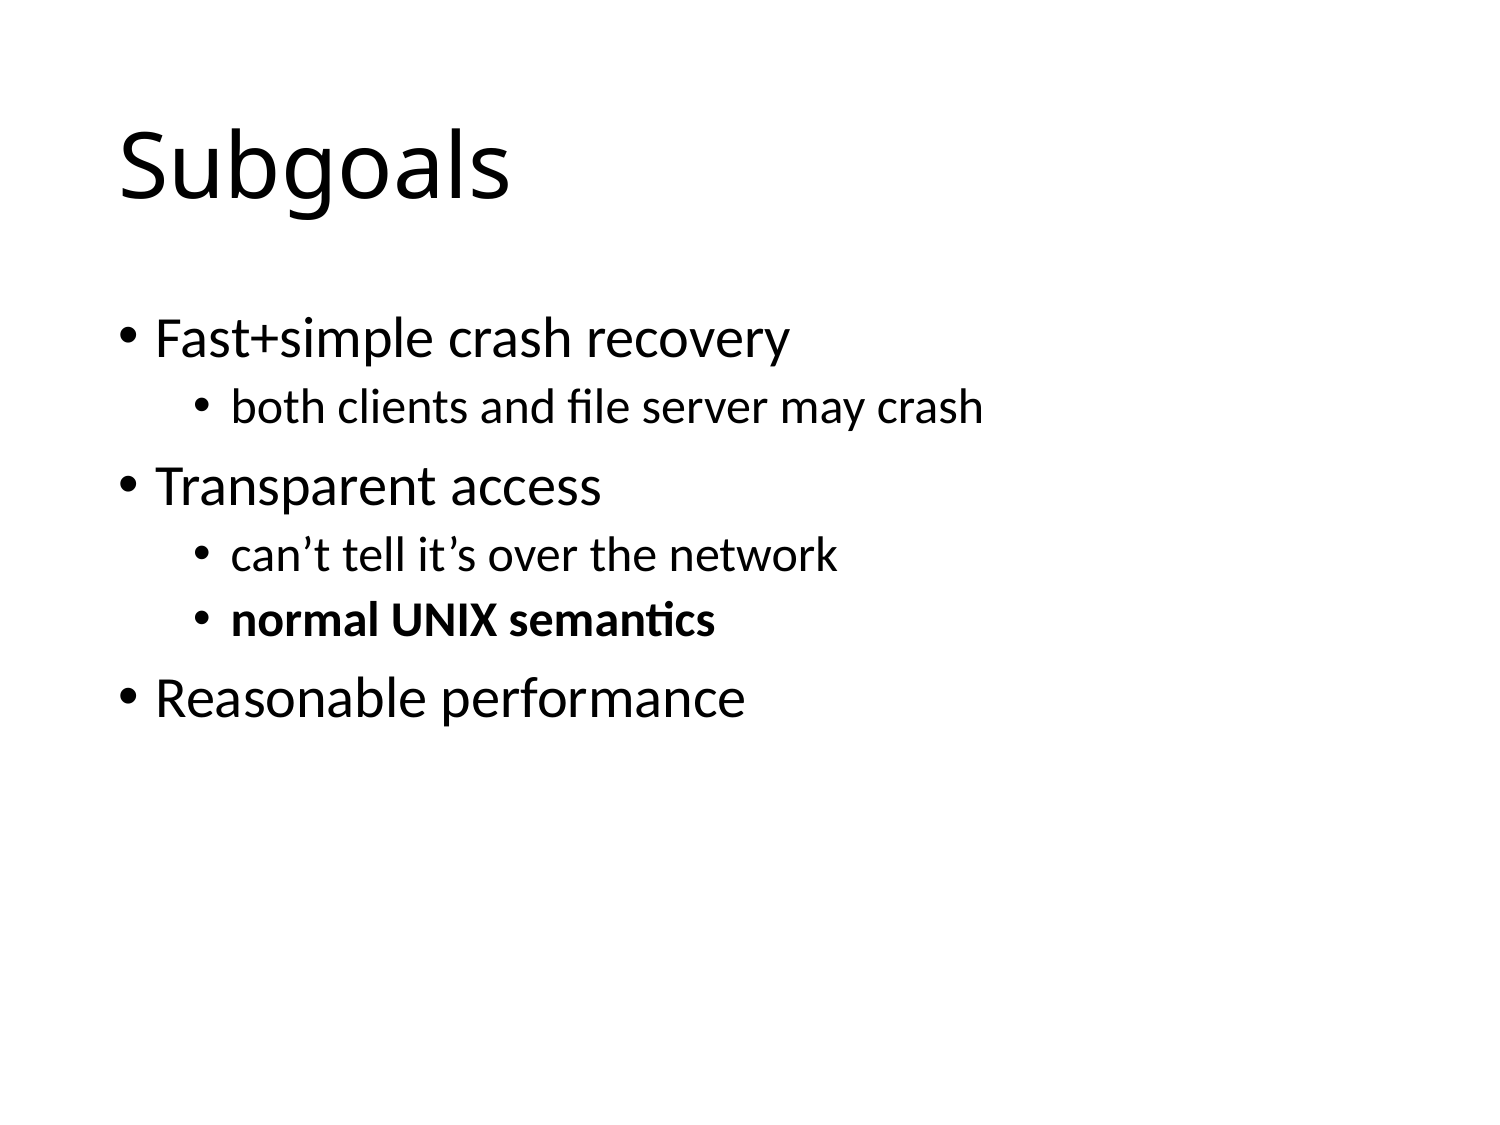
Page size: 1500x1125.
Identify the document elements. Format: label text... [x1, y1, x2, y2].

list Fast+simple crash recovery both clients and file server may crash Transparent access can’t tell it’s over the network normal UNIX semantics Reasonable performance [103, 299, 1397, 1014]
title Subgoals [103, 59, 1397, 278]
